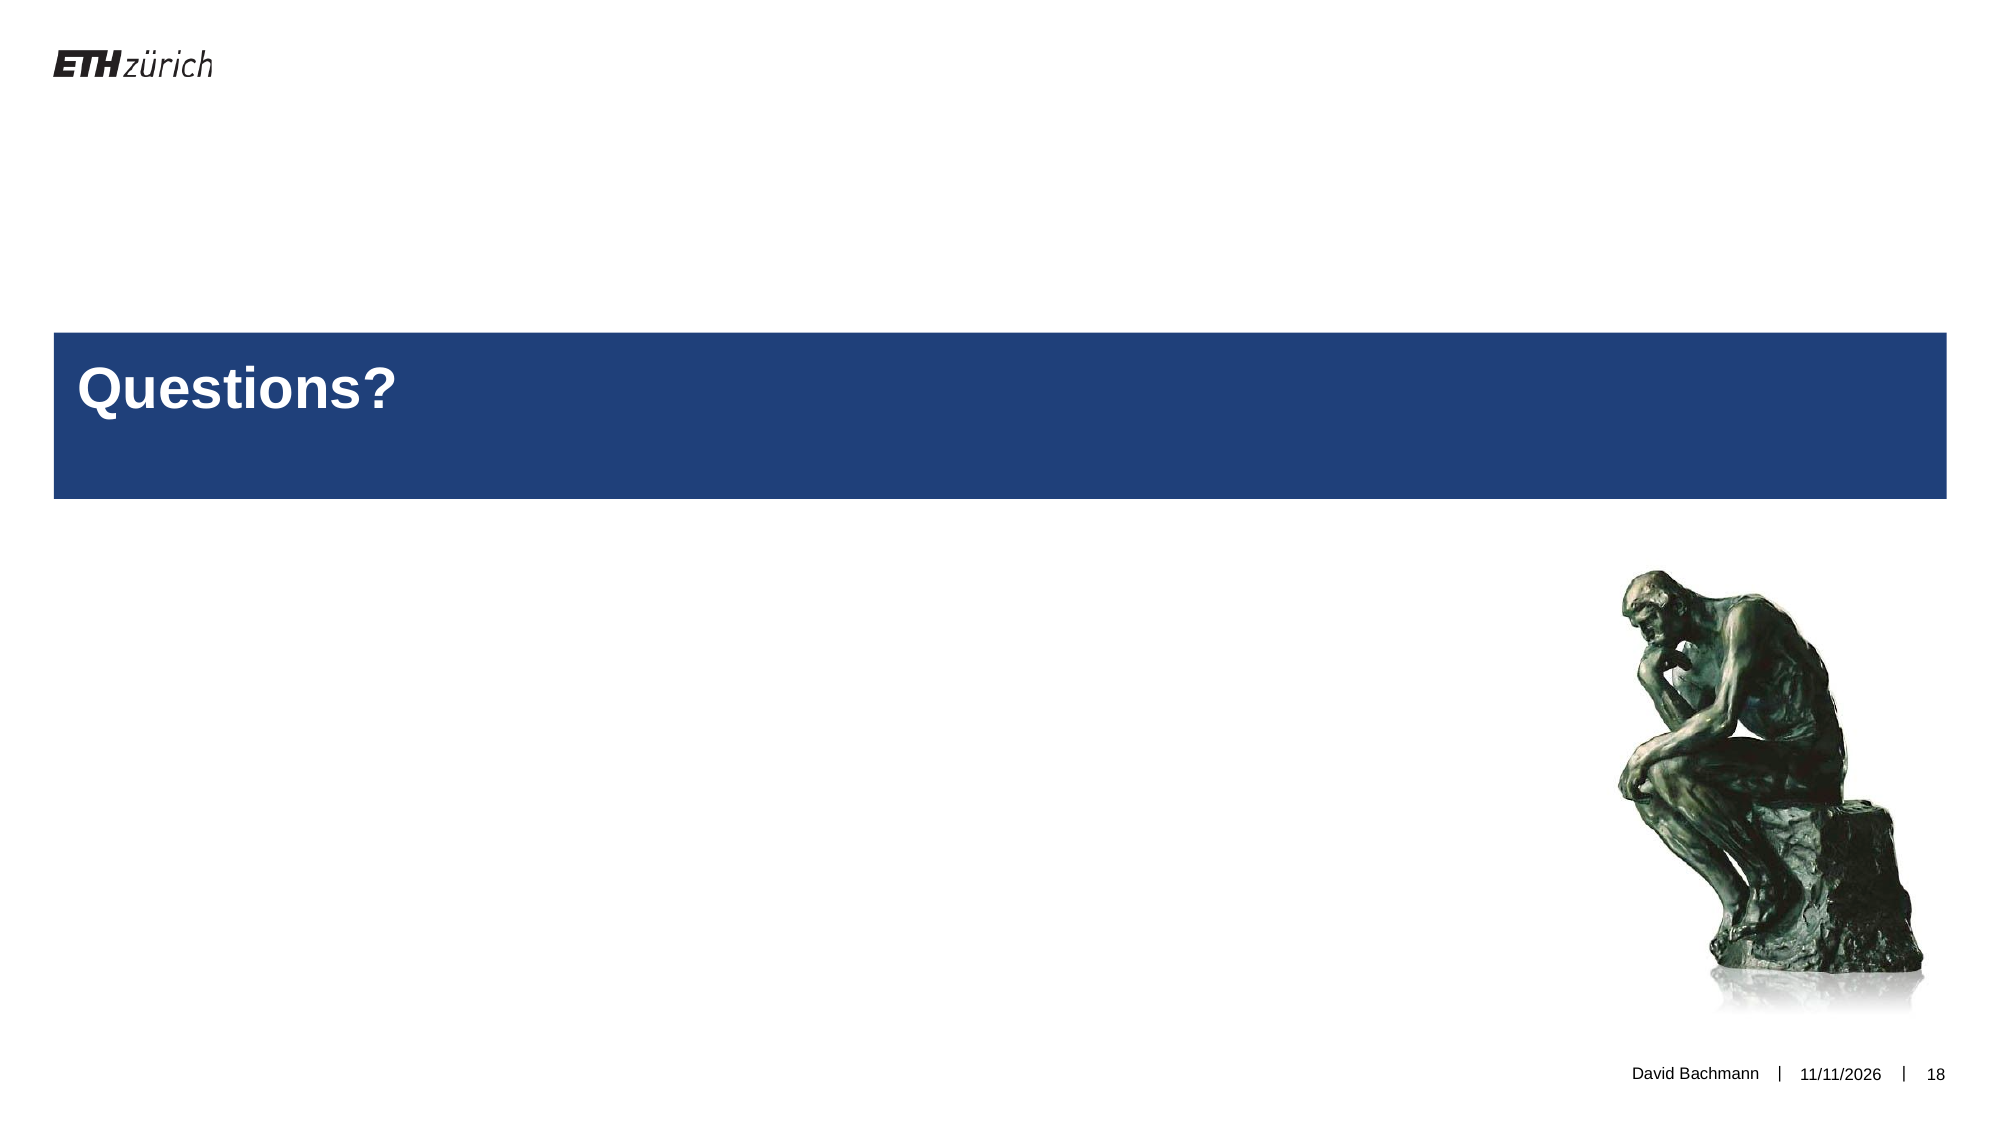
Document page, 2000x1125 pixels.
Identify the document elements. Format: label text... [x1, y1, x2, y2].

footer David Bachmann [999, 1034, 1760, 1111]
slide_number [1790, 1046, 1892, 1112]
text_box Questions? [53, 332, 1947, 499]
picture [1515, 547, 2000, 1039]
slide_number 18 [1906, 1046, 1966, 1112]
